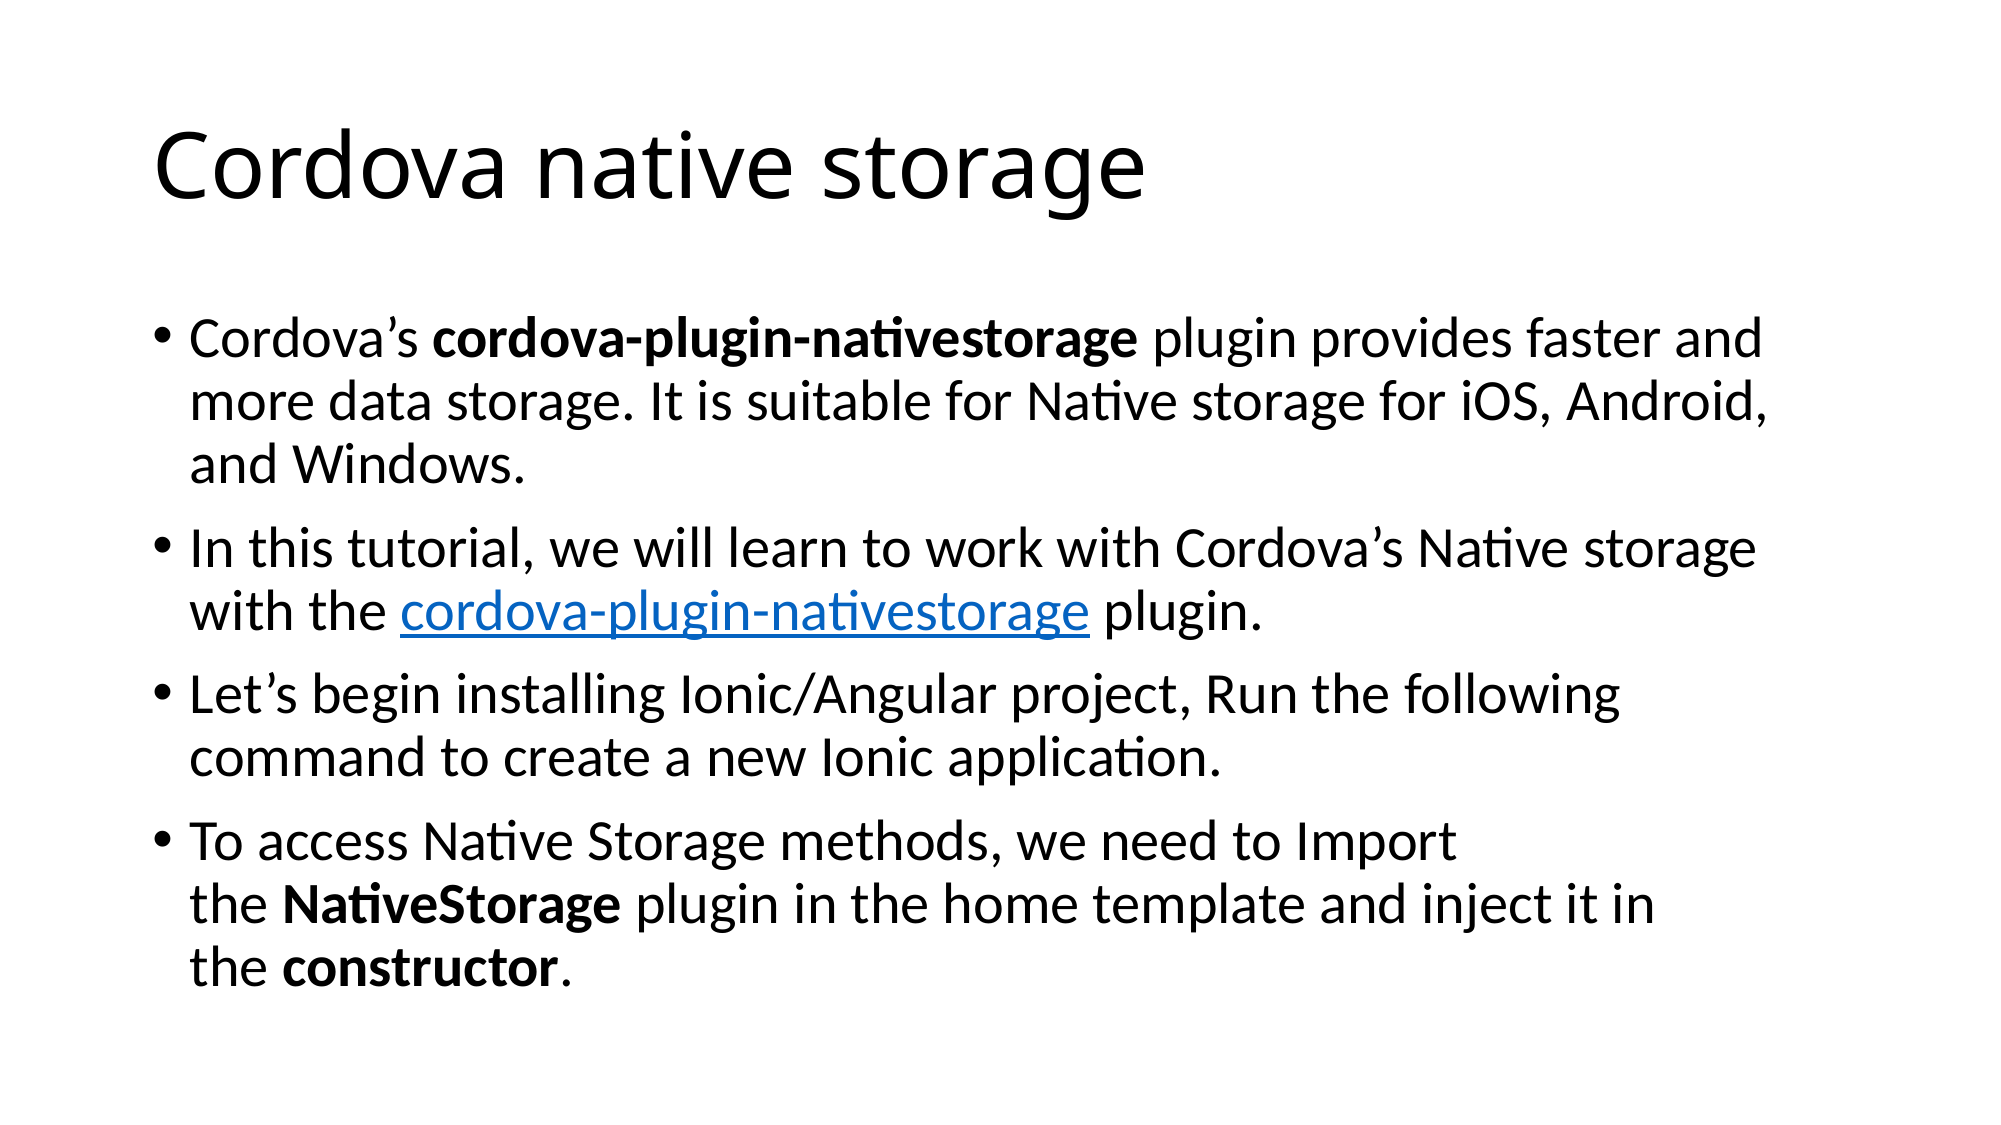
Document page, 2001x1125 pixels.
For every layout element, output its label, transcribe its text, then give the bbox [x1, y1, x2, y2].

list Cordova’s cordova-plugin-nativestorage plugin provides faster and more data storage. It is suitable for Native storage for iOS, Android, and Windows. In this tutorial, we will learn to work with Cordova’s Native storage with the cordova-plugin-nativestorage plugin. Let’s begin installing Ionic/Angular project, Run the following command to create a new Ionic application. To access Native Storage methods, we need to Import the NativeStorage plugin in the home template and inject it in the constructor. [137, 299, 1863, 1014]
title Cordova native storage [137, 59, 1863, 278]
